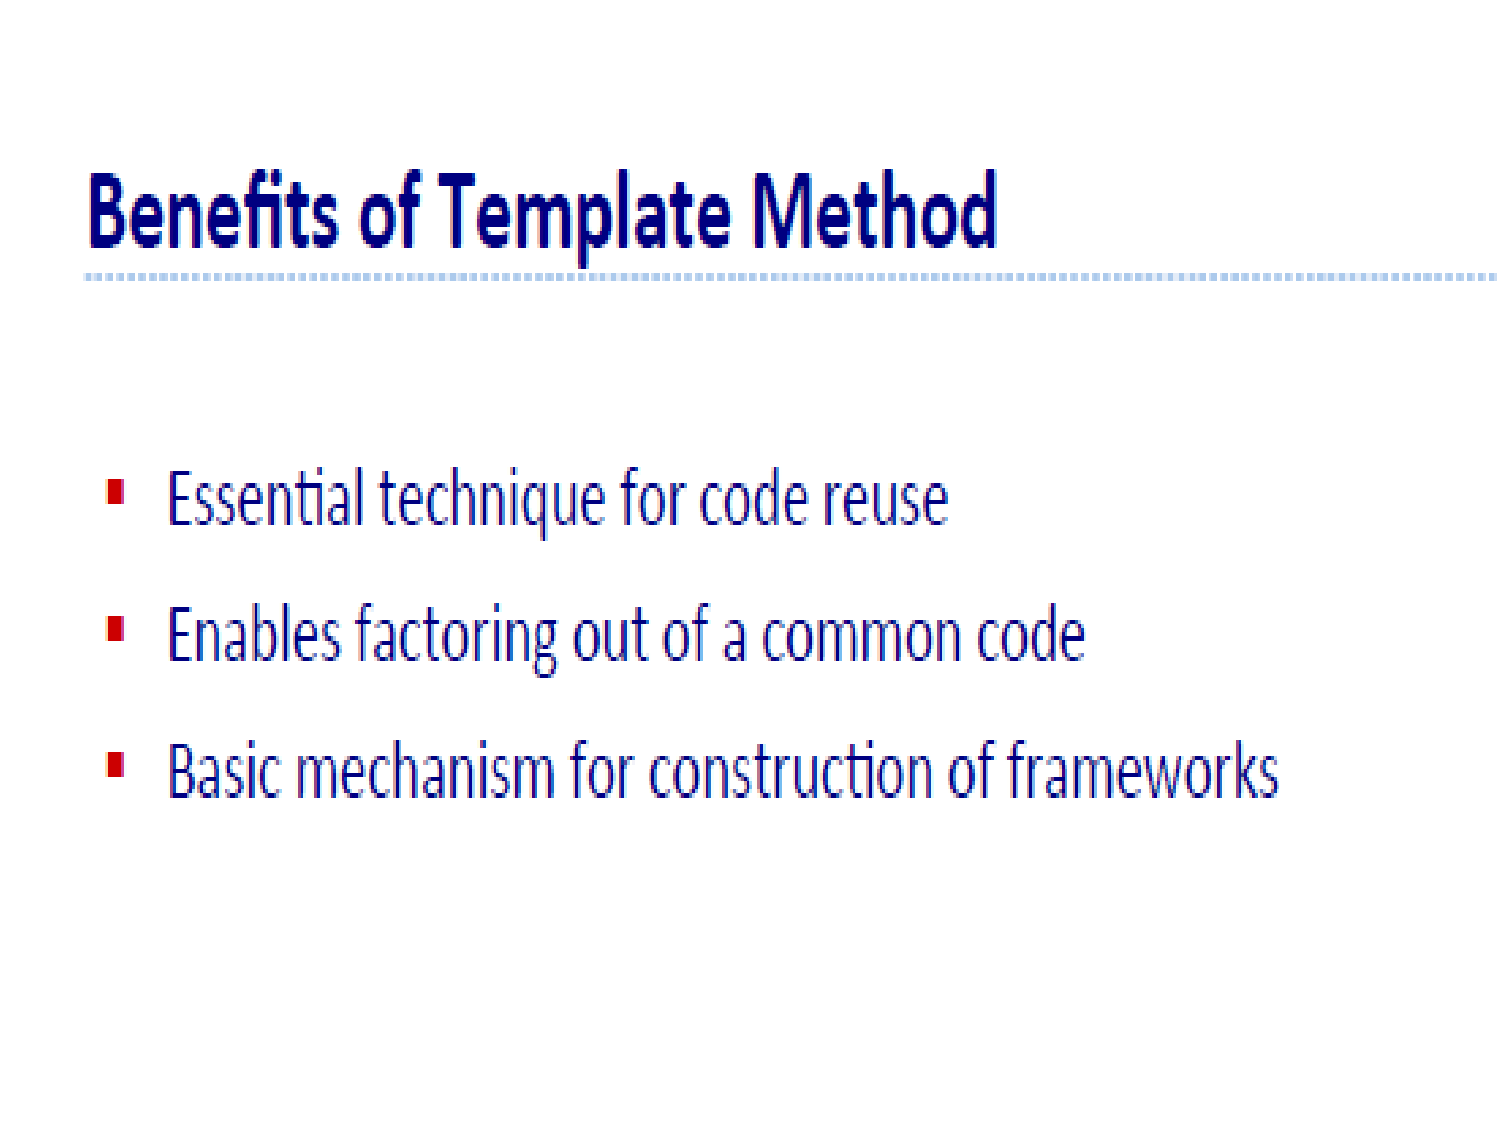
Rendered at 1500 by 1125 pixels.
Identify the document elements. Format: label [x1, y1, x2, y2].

picture [42, 112, 1500, 1013]
